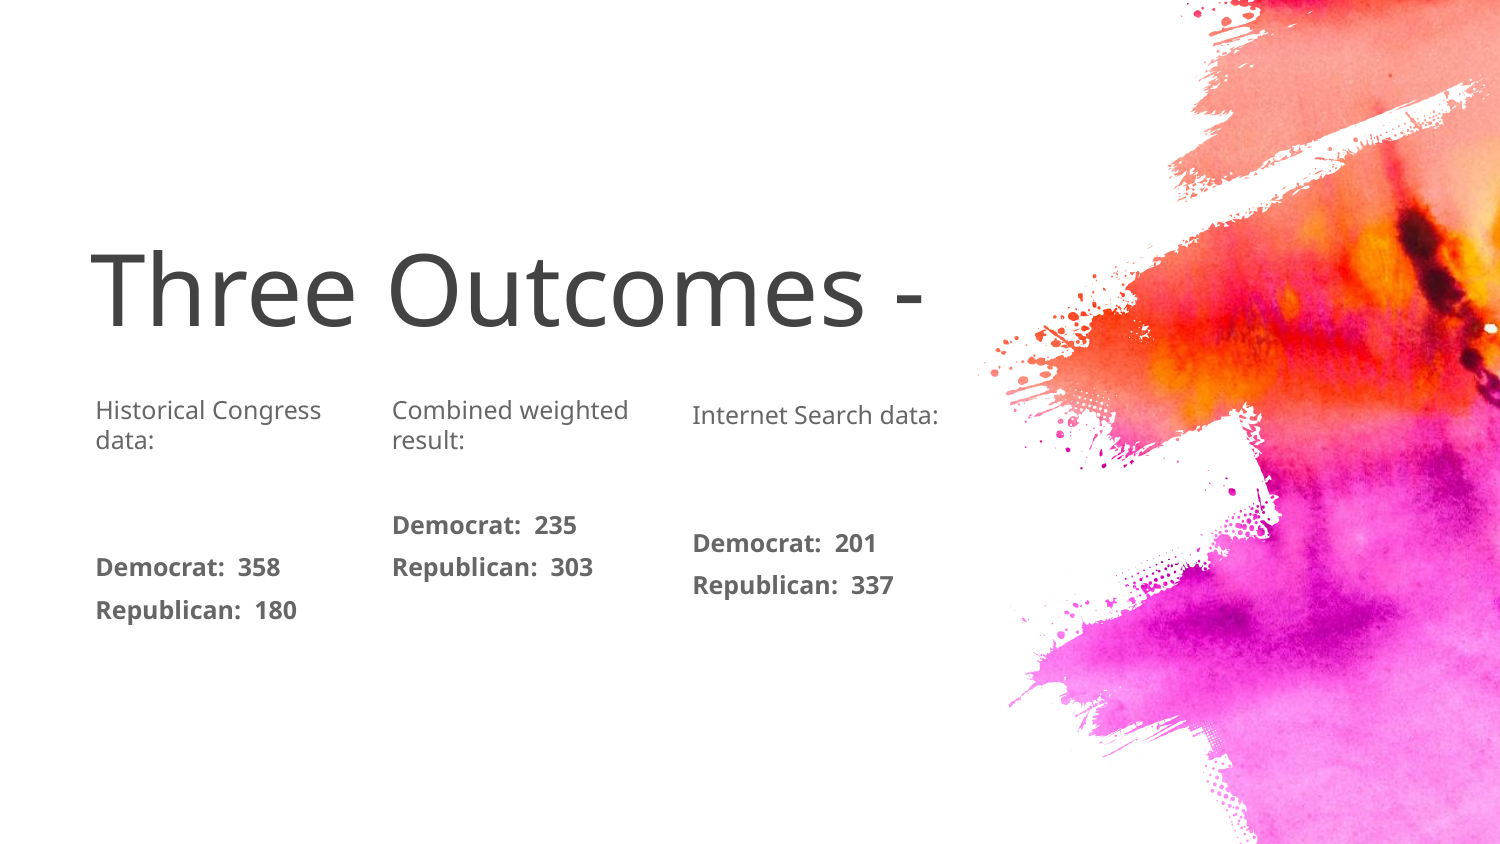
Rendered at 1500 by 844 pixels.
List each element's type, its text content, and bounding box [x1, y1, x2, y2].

title Three Outcomes - [75, 221, 980, 362]
picture [0, 0, 1500, 844]
list Historical Congress data: Democrat: 358 Republican: 180 [80, 379, 376, 808]
list Combined weighted result: Democrat: 235 Republican: 303 [376, 379, 678, 808]
list Internet Search data: Democrat: 201 Republican: 337 [677, 384, 978, 814]
